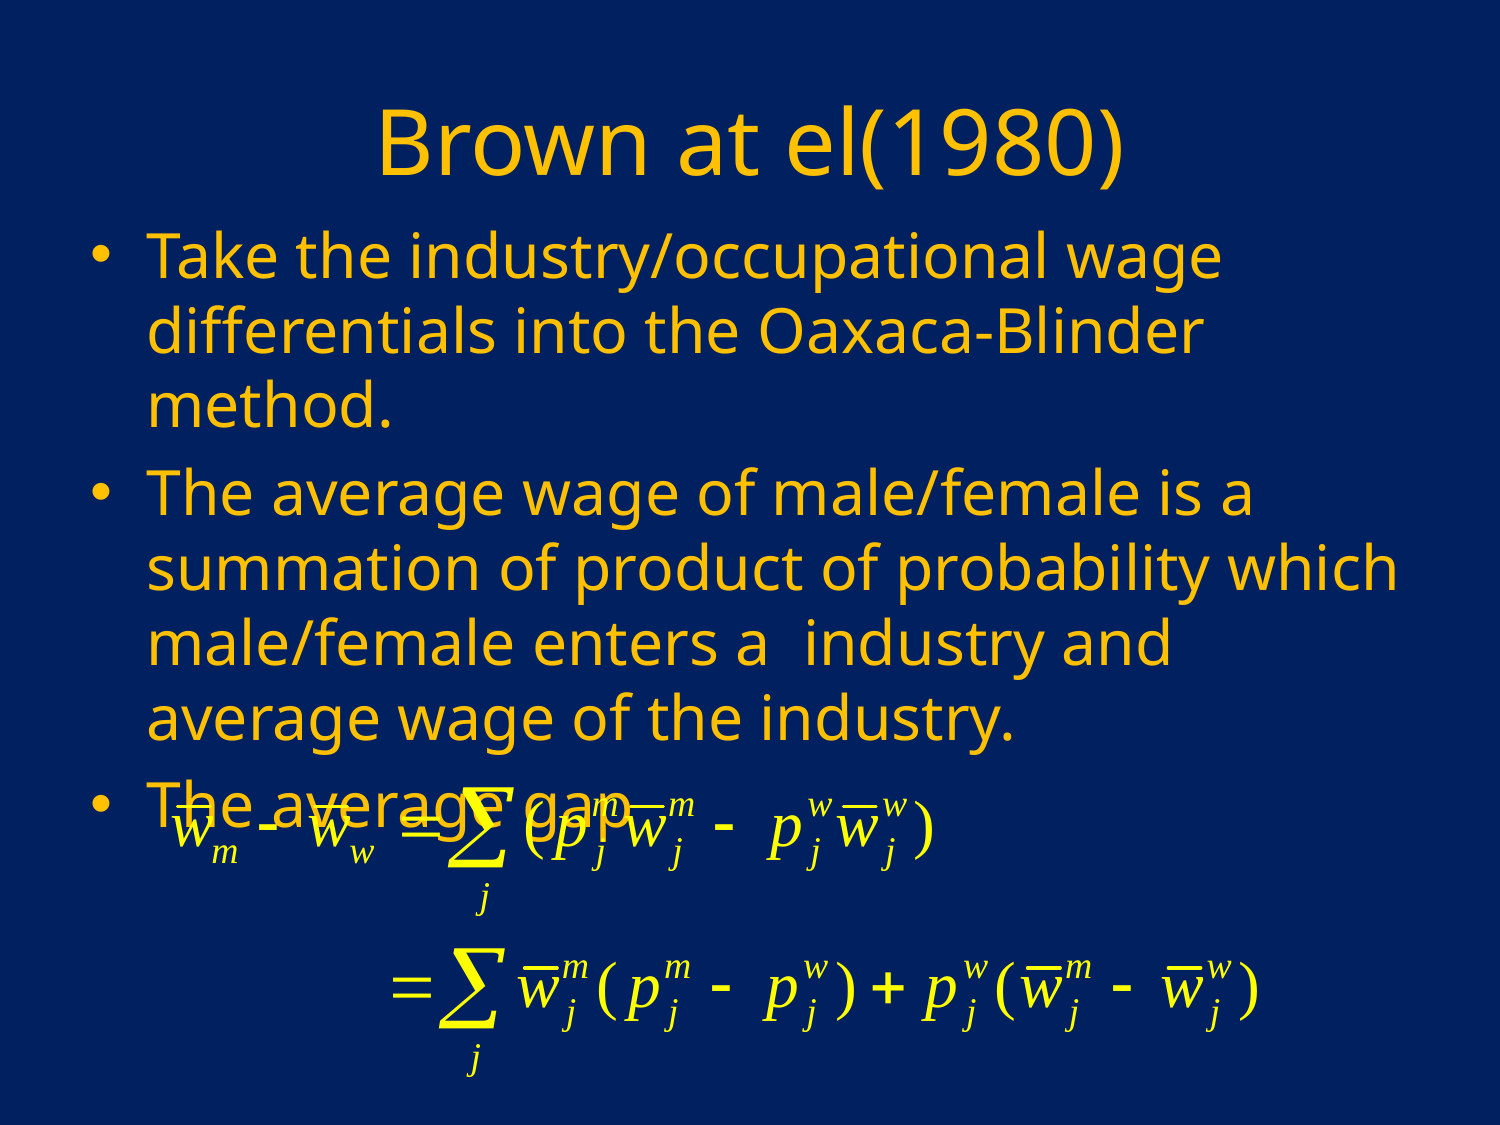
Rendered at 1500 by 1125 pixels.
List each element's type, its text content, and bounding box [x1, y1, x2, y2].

title Brown at el(1980) [75, 45, 1425, 208]
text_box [158, 774, 1270, 1091]
list Take the industry/occupational wage differentials into the Oaxaca-Blinder method. The average wage of male/female is a summation of product of probability which male/female enters a industry and average wage of the industry. The average gap [75, 208, 1425, 1005]
